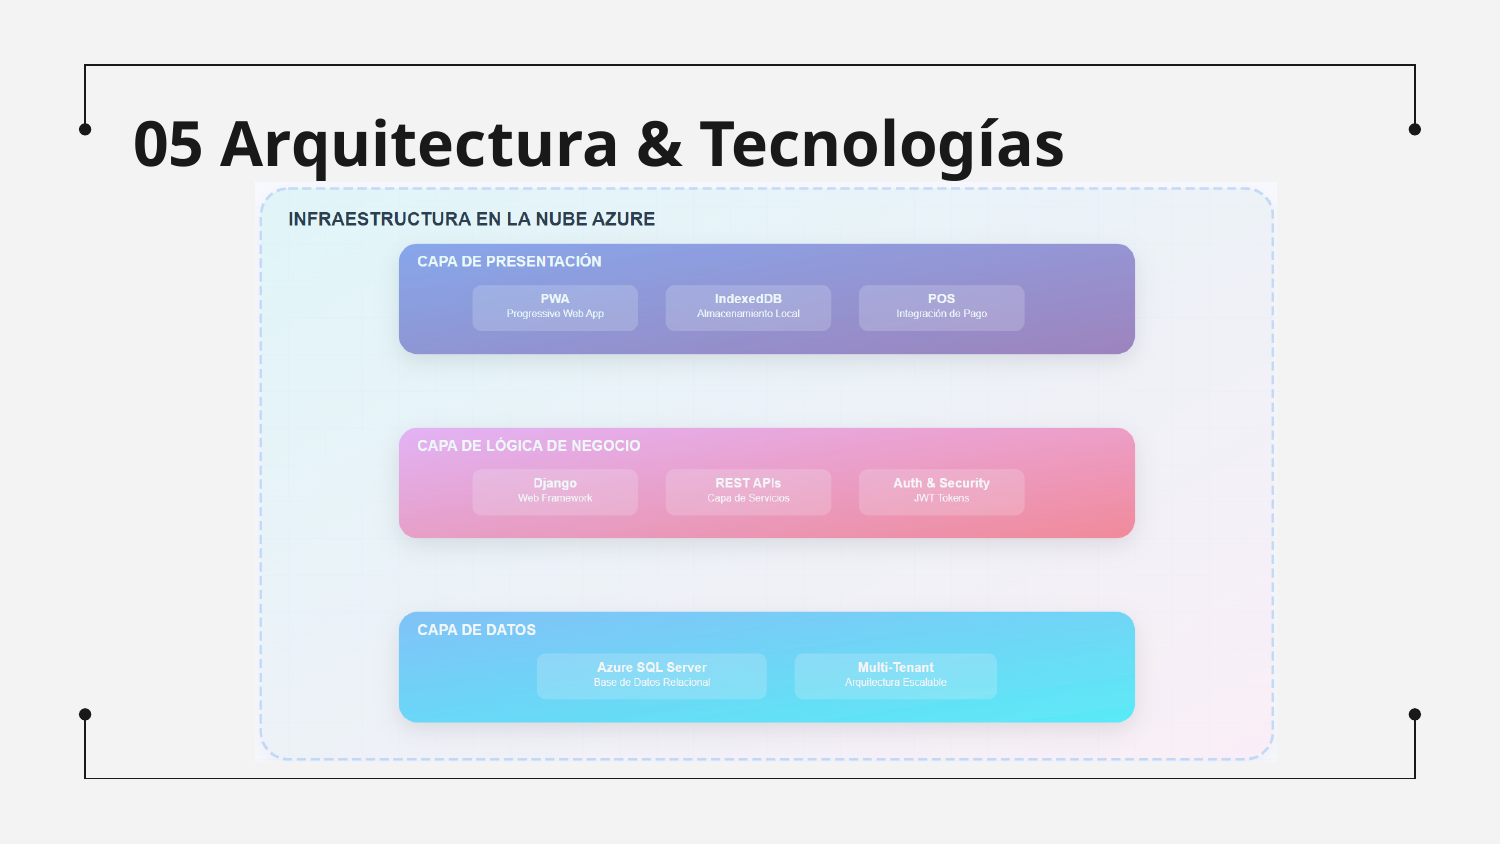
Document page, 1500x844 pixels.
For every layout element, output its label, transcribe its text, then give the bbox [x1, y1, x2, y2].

picture [255, 182, 1277, 763]
title 05 Arquitectura & Tecnologías [118, 88, 1383, 183]
